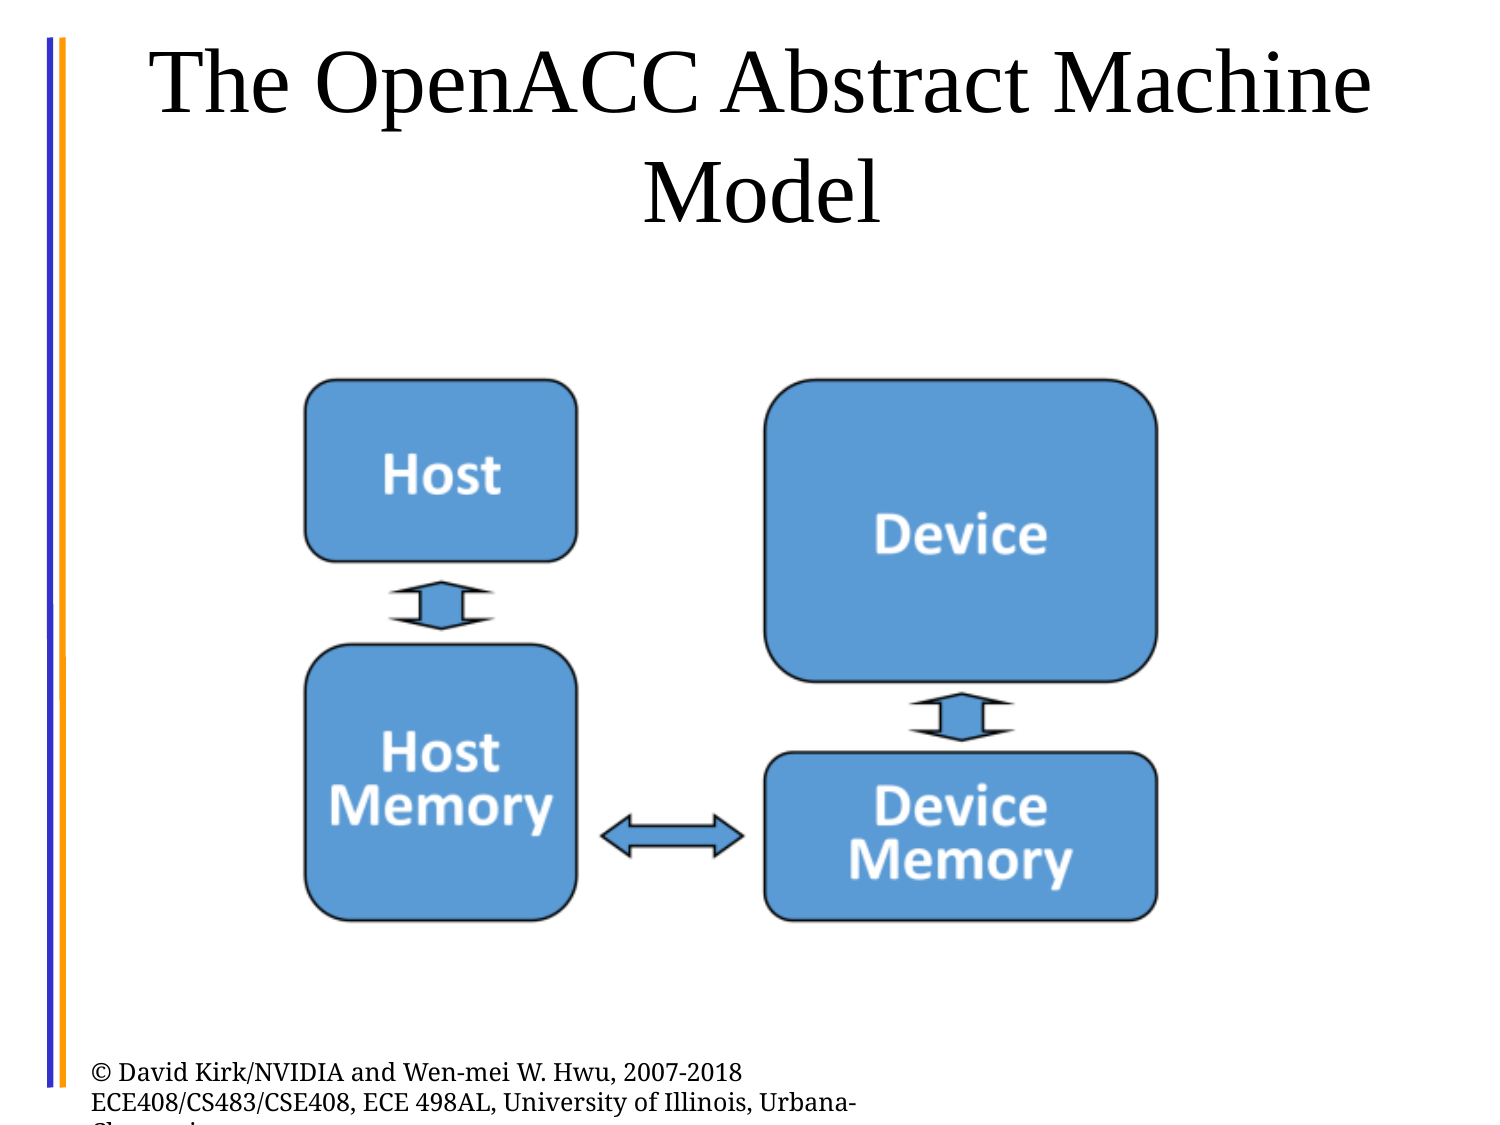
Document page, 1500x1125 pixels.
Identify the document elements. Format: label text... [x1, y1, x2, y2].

picture [299, 374, 1162, 925]
title The OpenACC Abstract Machine Model [112, 37, 1413, 225]
